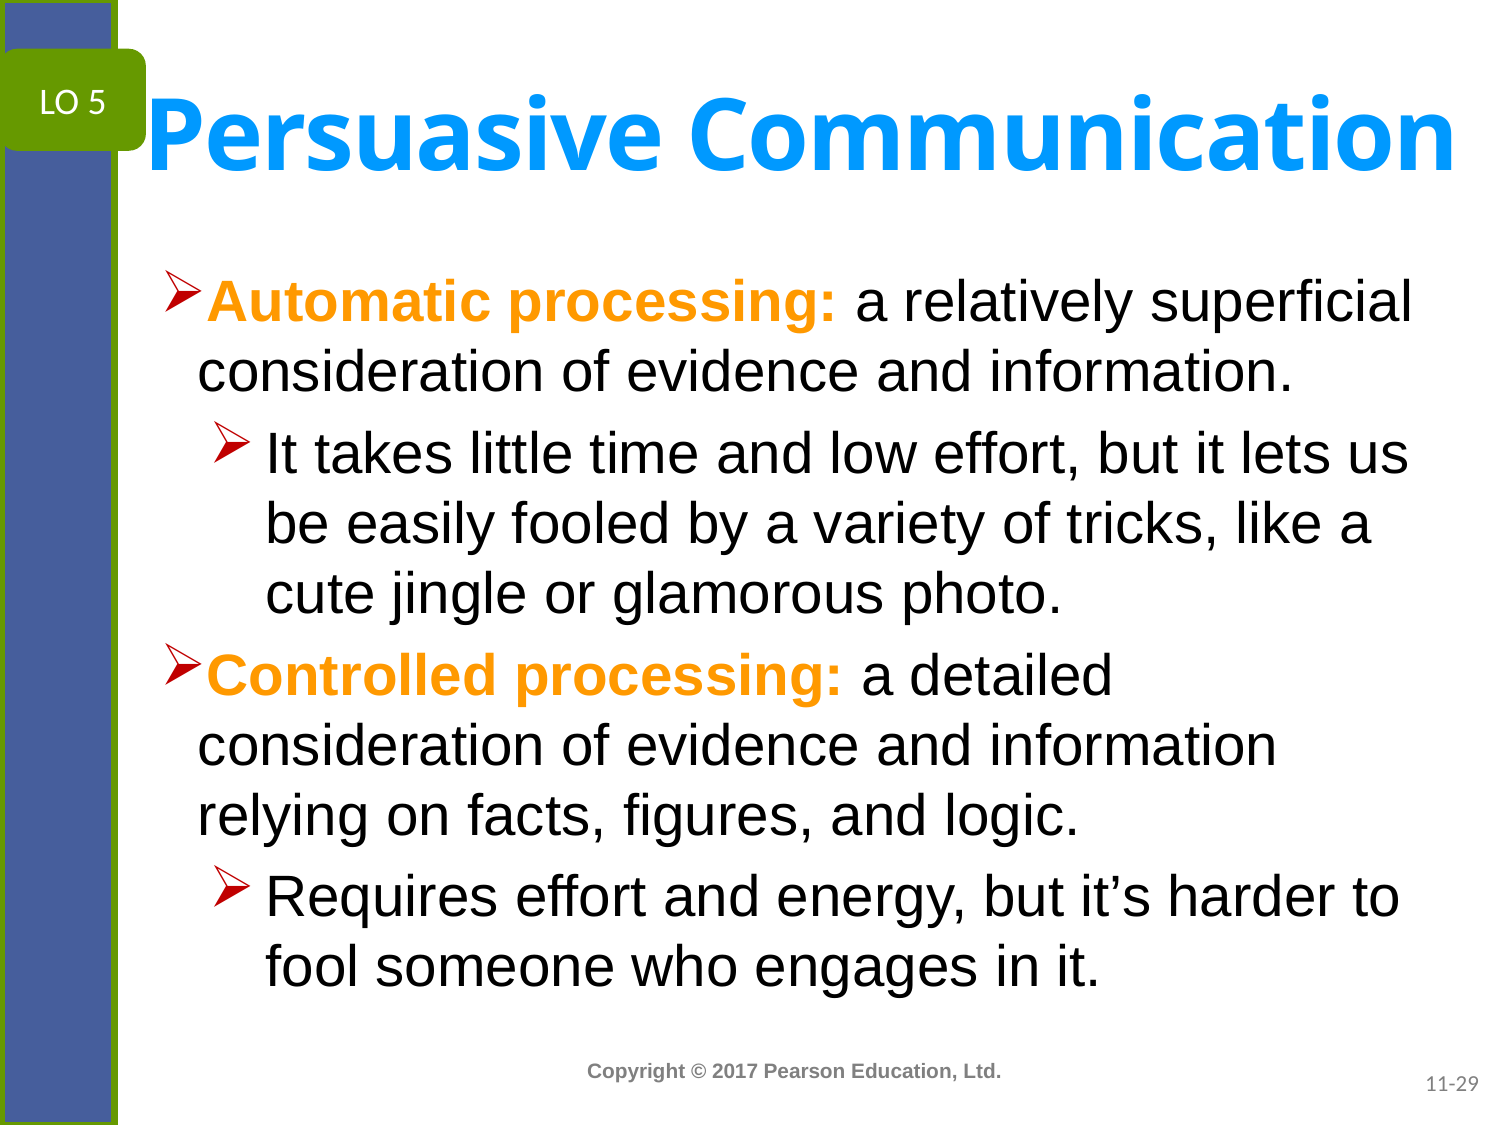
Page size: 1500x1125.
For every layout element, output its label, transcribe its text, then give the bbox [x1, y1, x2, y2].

title Persuasive Communication [126, 12, 1477, 248]
text_box LO 5 [0, 46, 149, 153]
list Automatic processing: a relatively superficial consideration of evidence and information. It takes little time and low effort, but it lets us be easily fooled by a variety of tricks, like a cute jingle or glamorous photo. Controlled processing: a detailed consideration of evidence and information relying on facts, figures, and logic. Requires effort and energy, but it’s harder to fool someone who engages in it. [126, 256, 1477, 1054]
slide_number 11-29 [1405, 1048, 1499, 1117]
